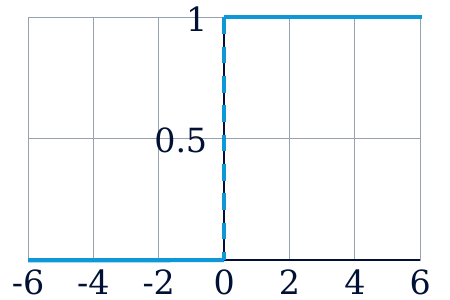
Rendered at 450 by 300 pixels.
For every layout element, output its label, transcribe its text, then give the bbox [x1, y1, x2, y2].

text_box [225, 19, 289, 138]
text_box 4 [335, 267, 375, 295]
text_box -6 [8, 267, 48, 295]
text_box 0.5 [159, 125, 208, 138]
text_box 0.5 [148, 139, 158, 154]
text_box 2 [270, 267, 309, 295]
text_box [225, 139, 289, 259]
text_box [355, 19, 421, 138]
text_box -4 [73, 267, 113, 295]
text_box 0.5 [148, 125, 158, 138]
text_box [27, 16, 224, 261]
text_box [355, 139, 421, 260]
text_box 0.5 [159, 139, 208, 154]
text_box 0 [204, 267, 244, 295]
text_box 1 [168, 4, 208, 32]
text_box -2 [139, 267, 179, 295]
text_box [290, 19, 354, 138]
text_box [290, 139, 354, 259]
text_box 6 [400, 267, 440, 295]
